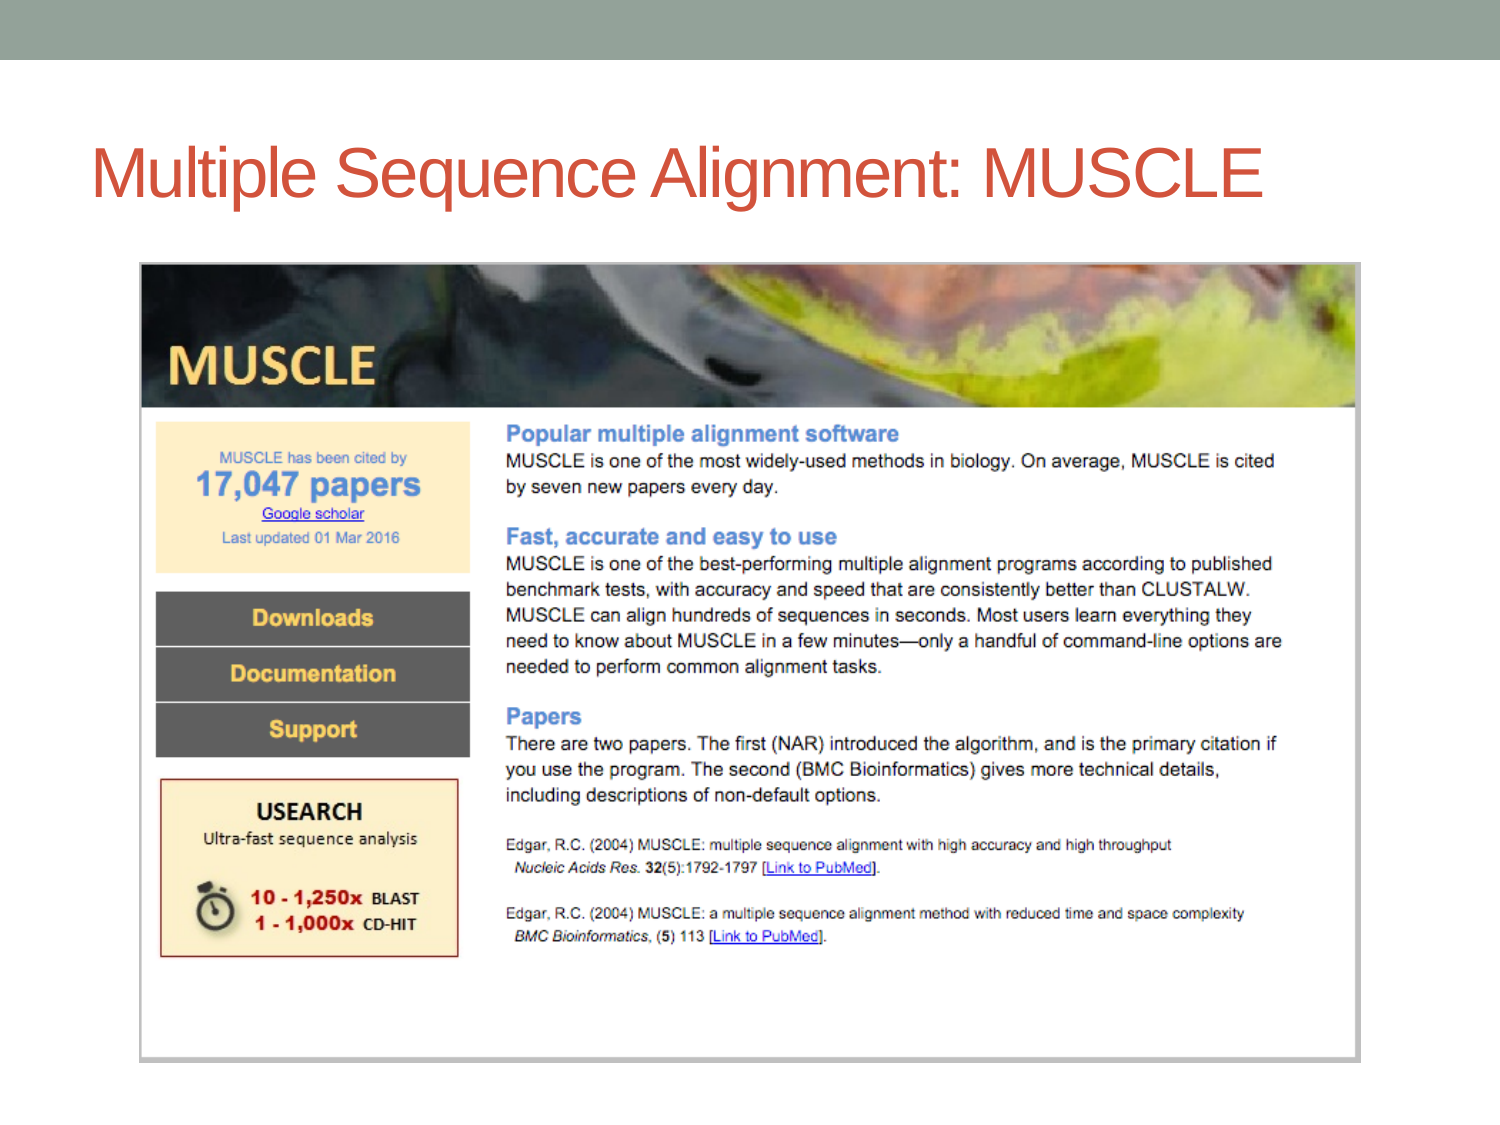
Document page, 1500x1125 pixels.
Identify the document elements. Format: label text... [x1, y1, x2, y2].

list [74, 262, 1426, 1063]
title Multiple Sequence Alignment: MUSCLE [75, 87, 1425, 250]
